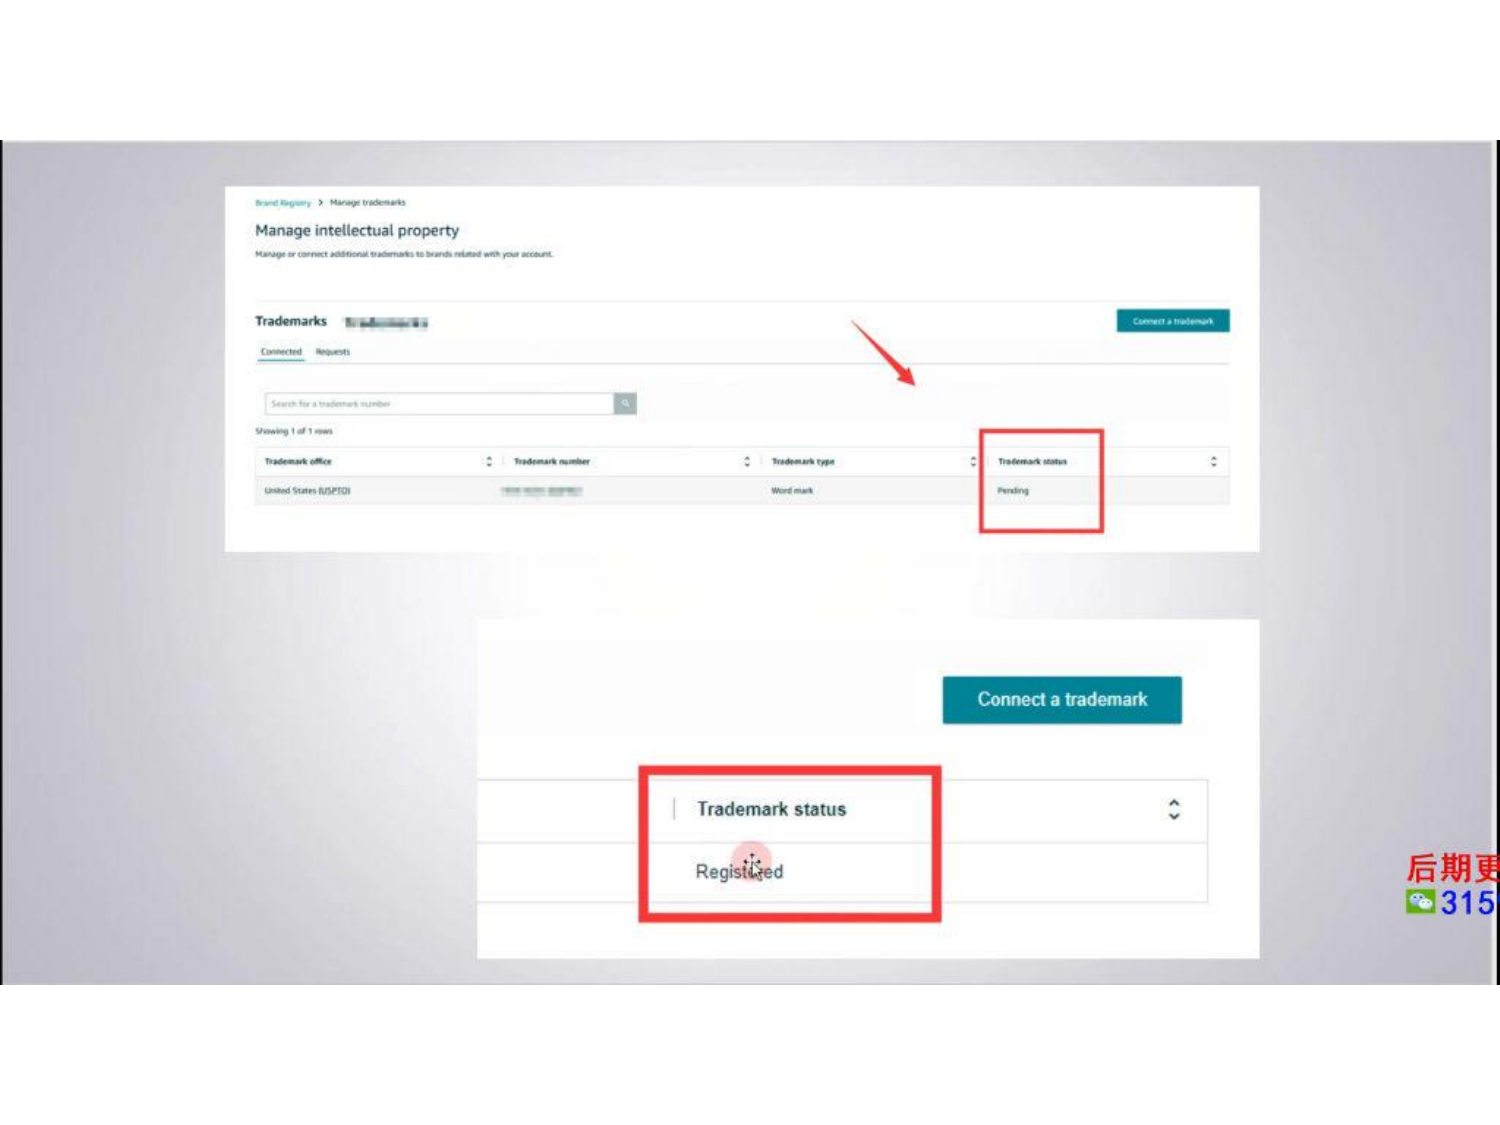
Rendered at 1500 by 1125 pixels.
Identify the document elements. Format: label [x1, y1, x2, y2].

picture [0, 140, 1500, 985]
